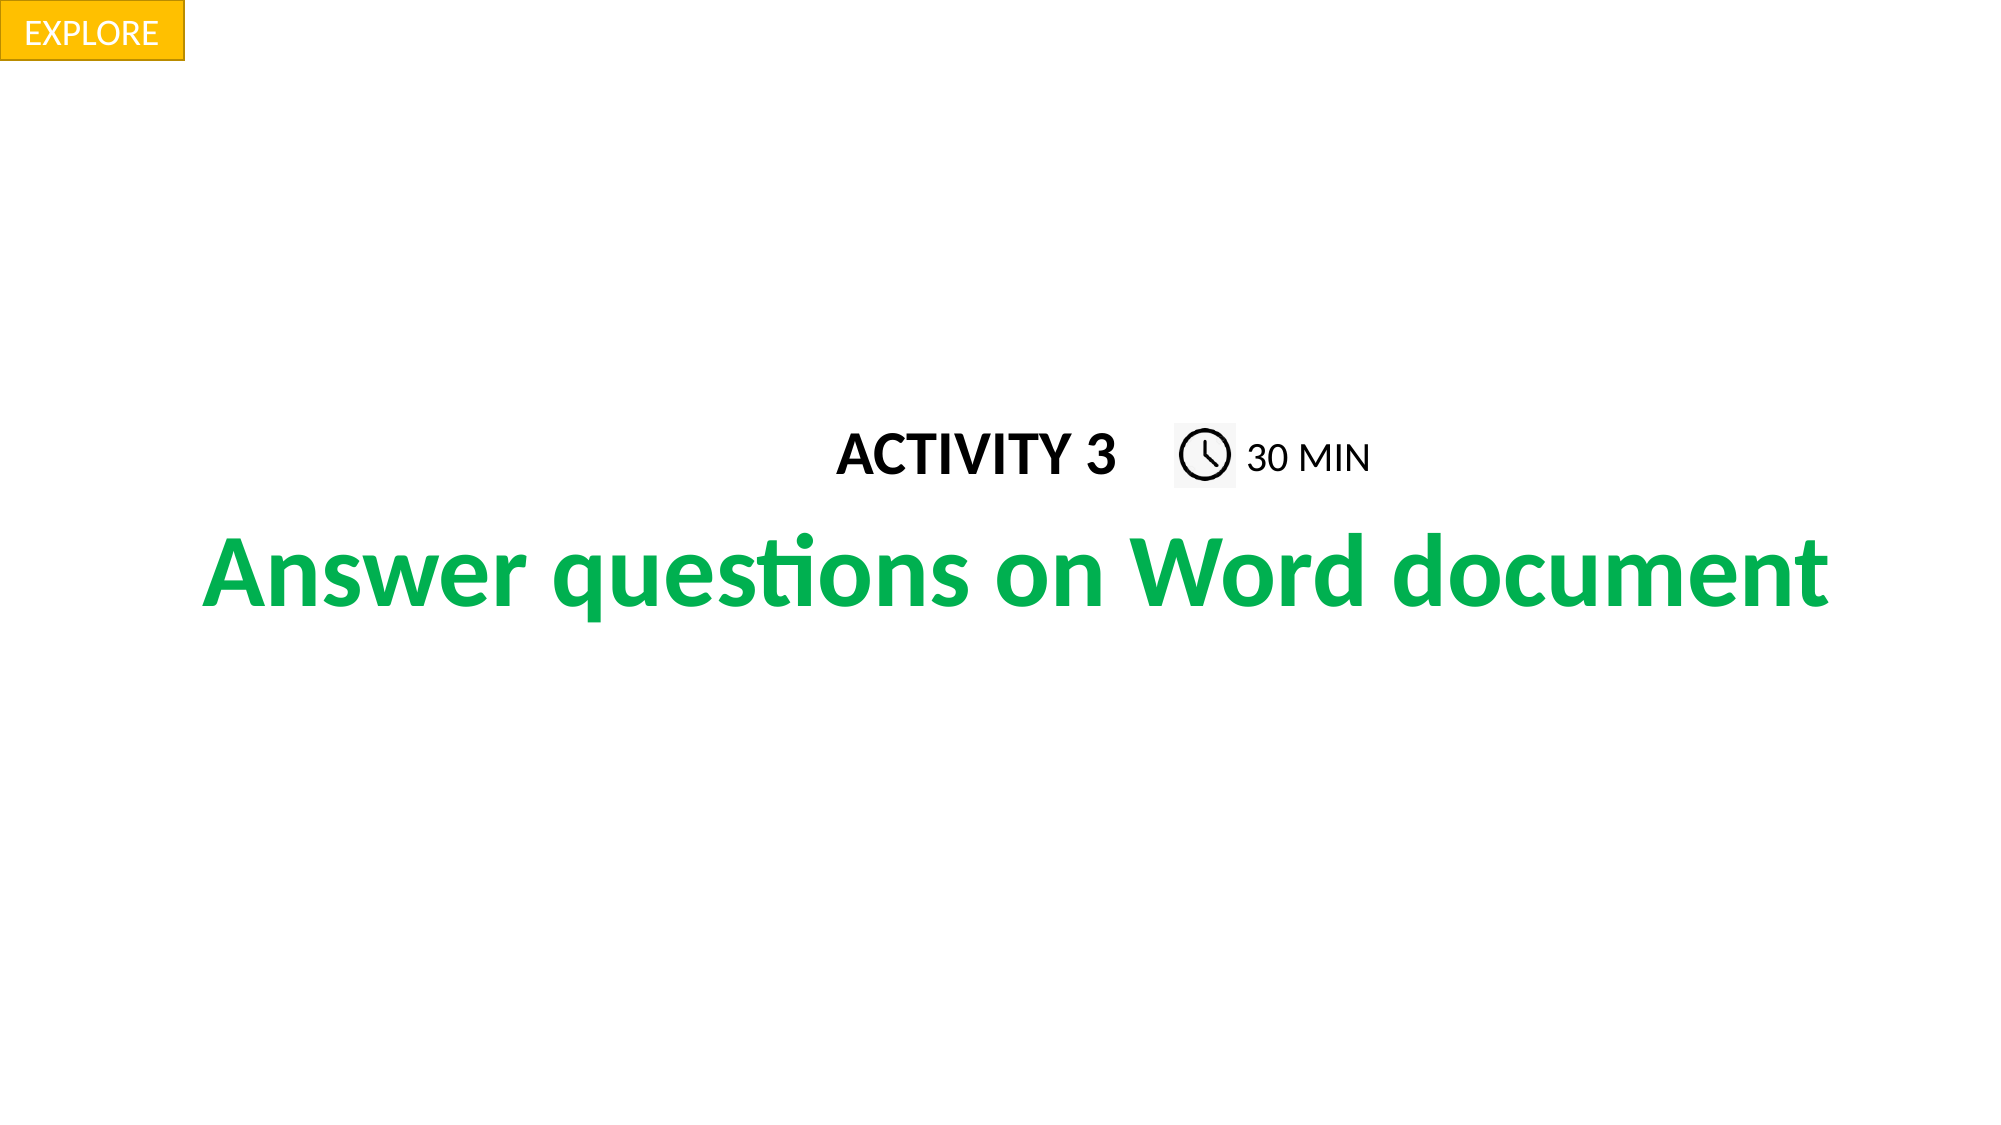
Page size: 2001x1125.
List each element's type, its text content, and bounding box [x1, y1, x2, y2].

text_box EXPLORE [0, 0, 184, 60]
text_box 30 MIN [1230, 421, 1387, 487]
text_box Answer questions on Word document [116, 495, 1919, 636]
text_box ACTIVITY 3 [820, 404, 1135, 495]
picture [1173, 423, 1236, 488]
